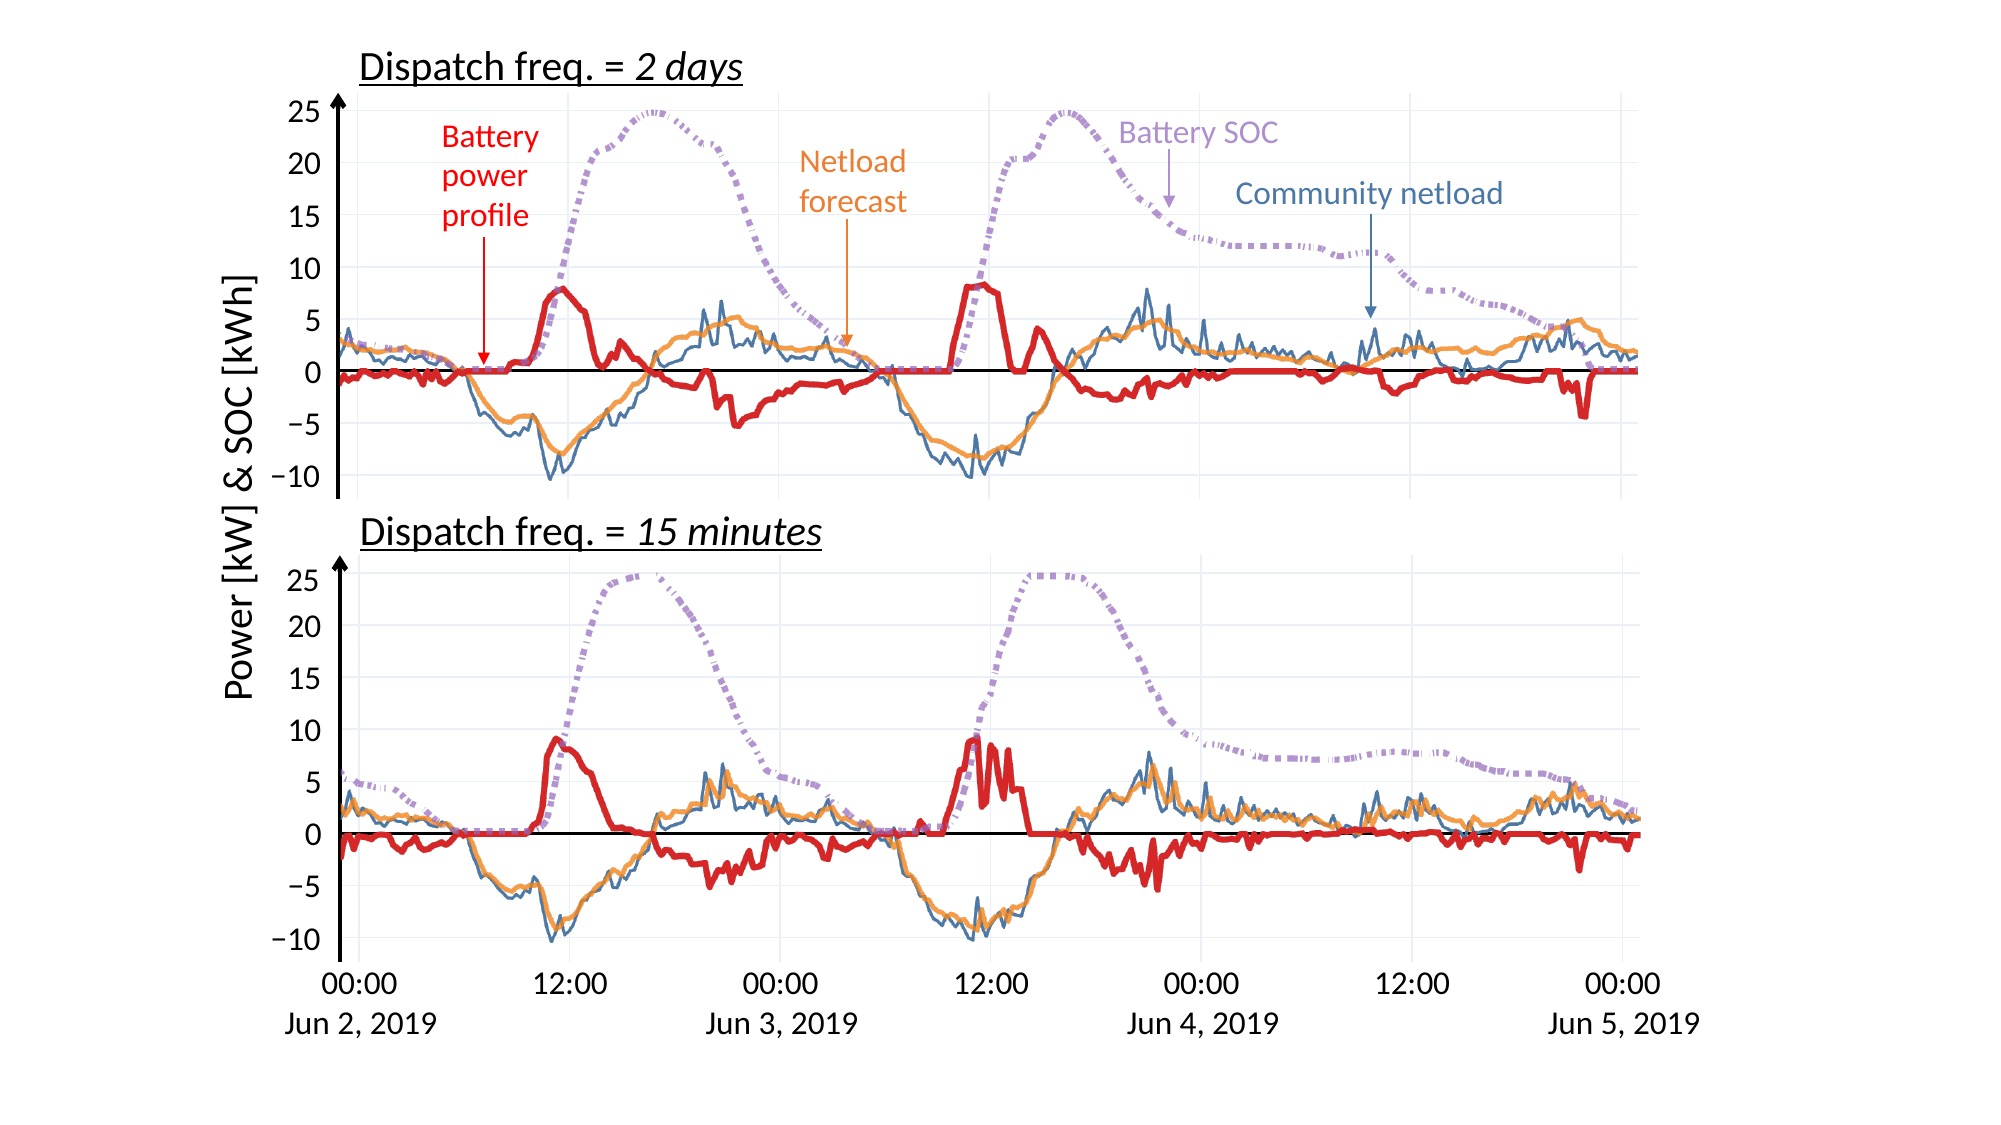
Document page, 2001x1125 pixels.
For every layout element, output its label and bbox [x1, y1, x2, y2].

picture [326, 94, 1645, 477]
text_box [203, 14, 1639, 503]
text_box [205, 477, 1717, 1049]
text_box [314, 563, 1664, 956]
